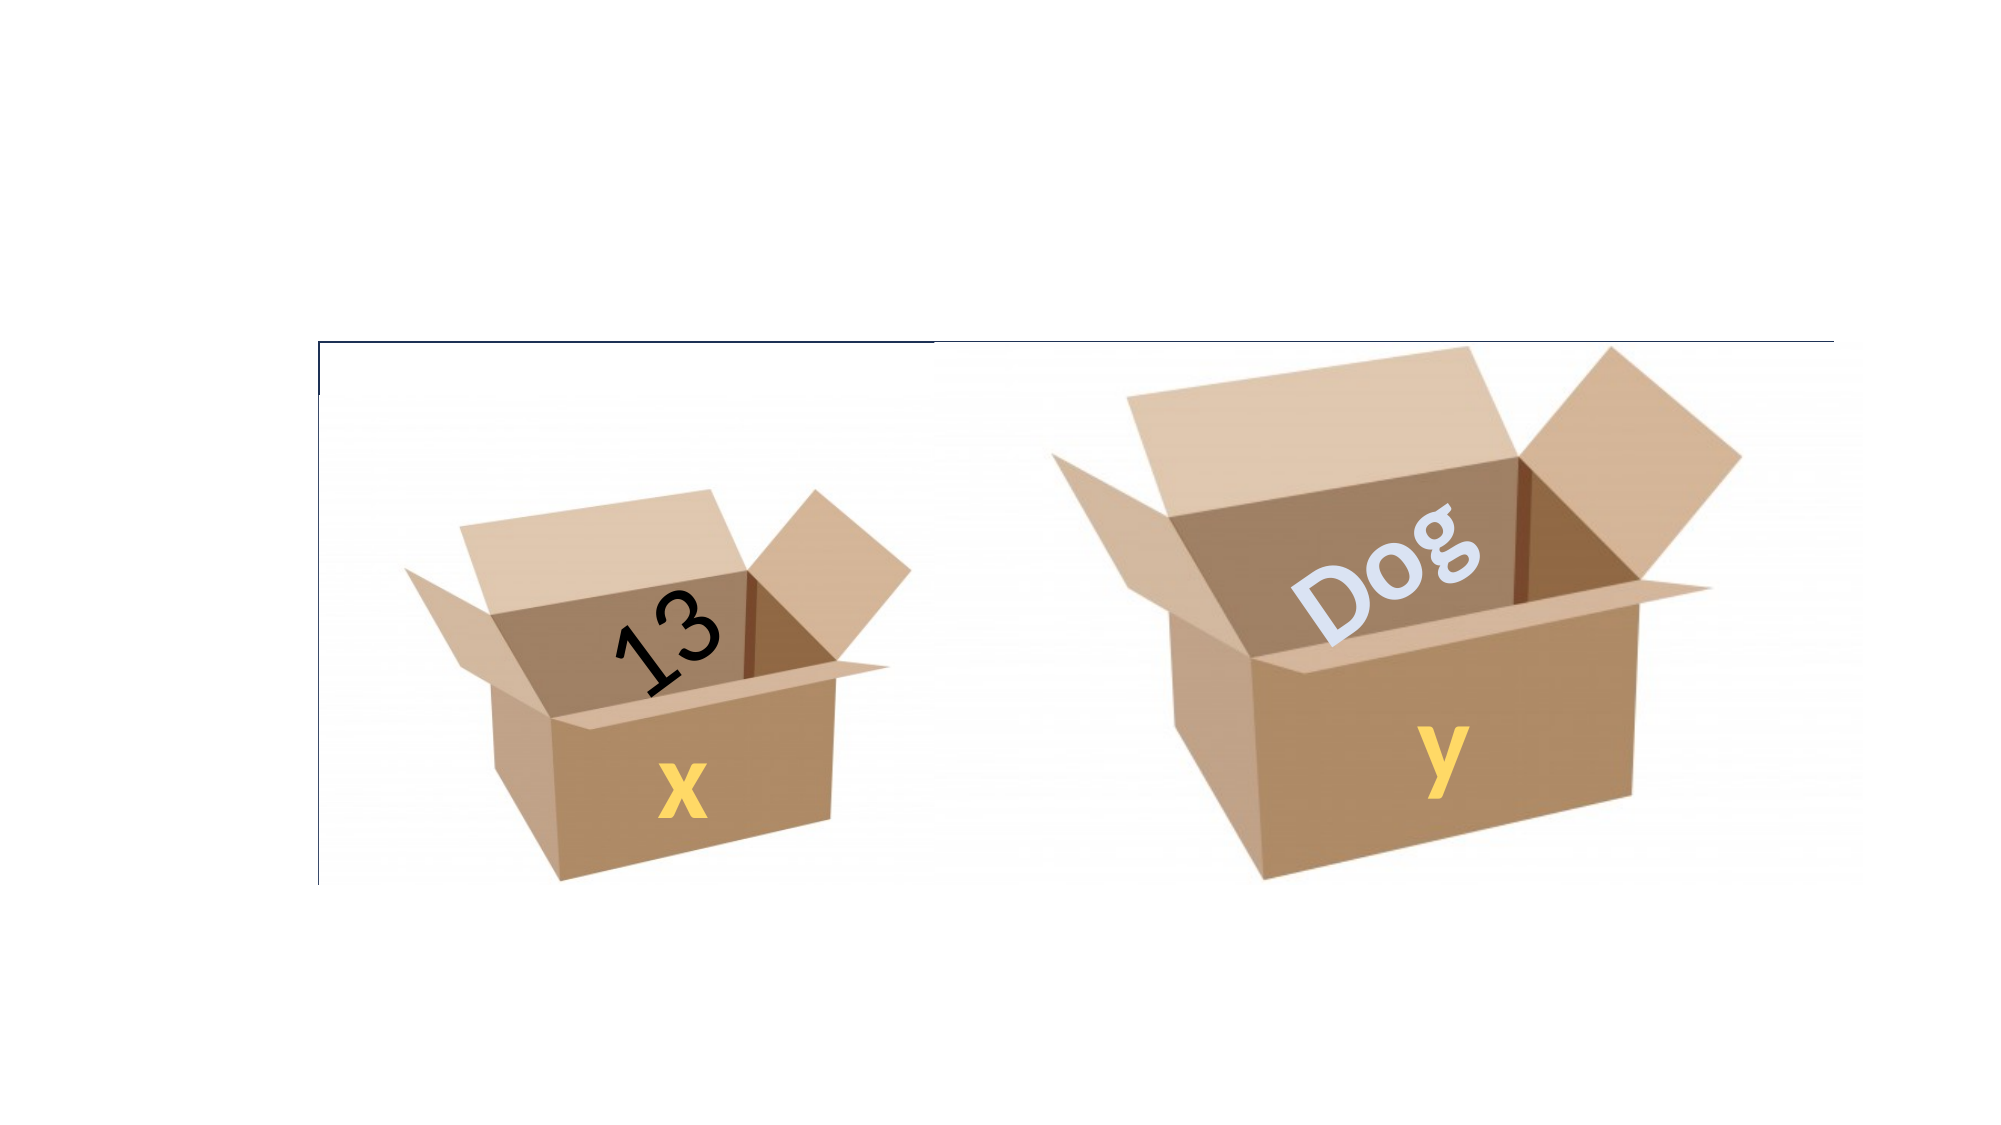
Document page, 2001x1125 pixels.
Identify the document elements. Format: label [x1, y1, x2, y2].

picture [934, 342, 1863, 885]
list [318, 342, 934, 885]
